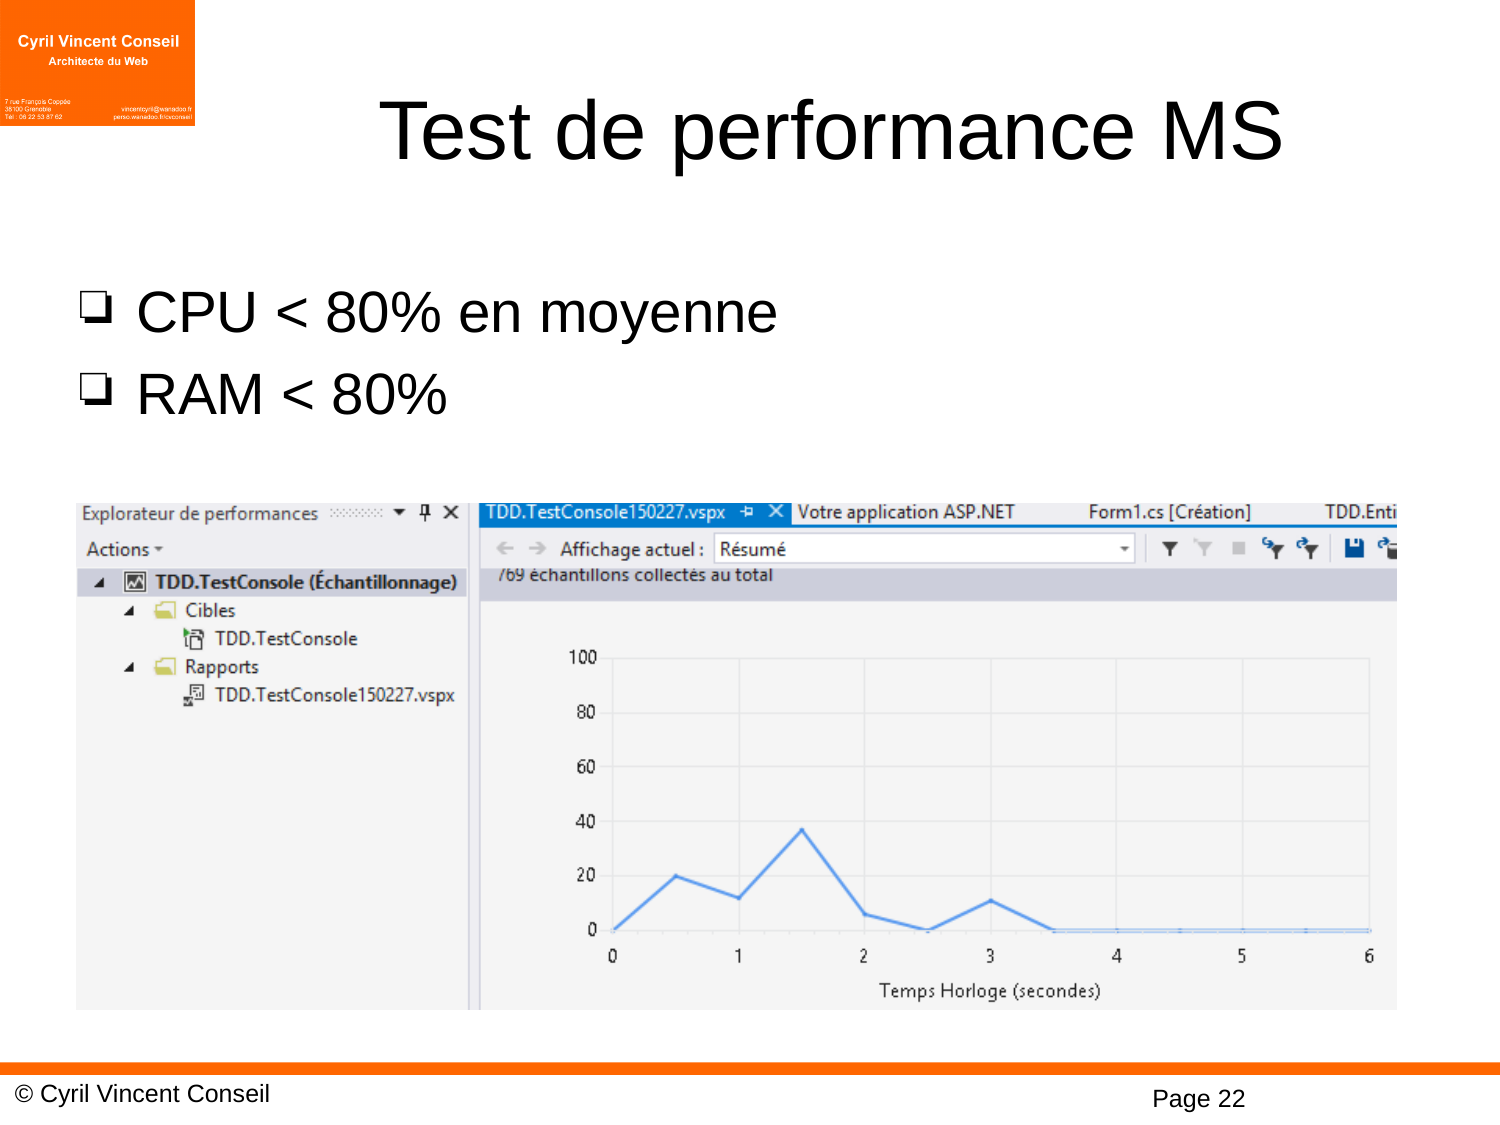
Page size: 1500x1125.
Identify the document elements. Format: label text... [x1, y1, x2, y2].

picture [0, 0, 195, 126]
title Test de performance MS [194, 32, 1470, 220]
list CPU < 80% en moyenne RAM < 80% [64, 267, 1470, 943]
picture [76, 503, 1398, 1010]
